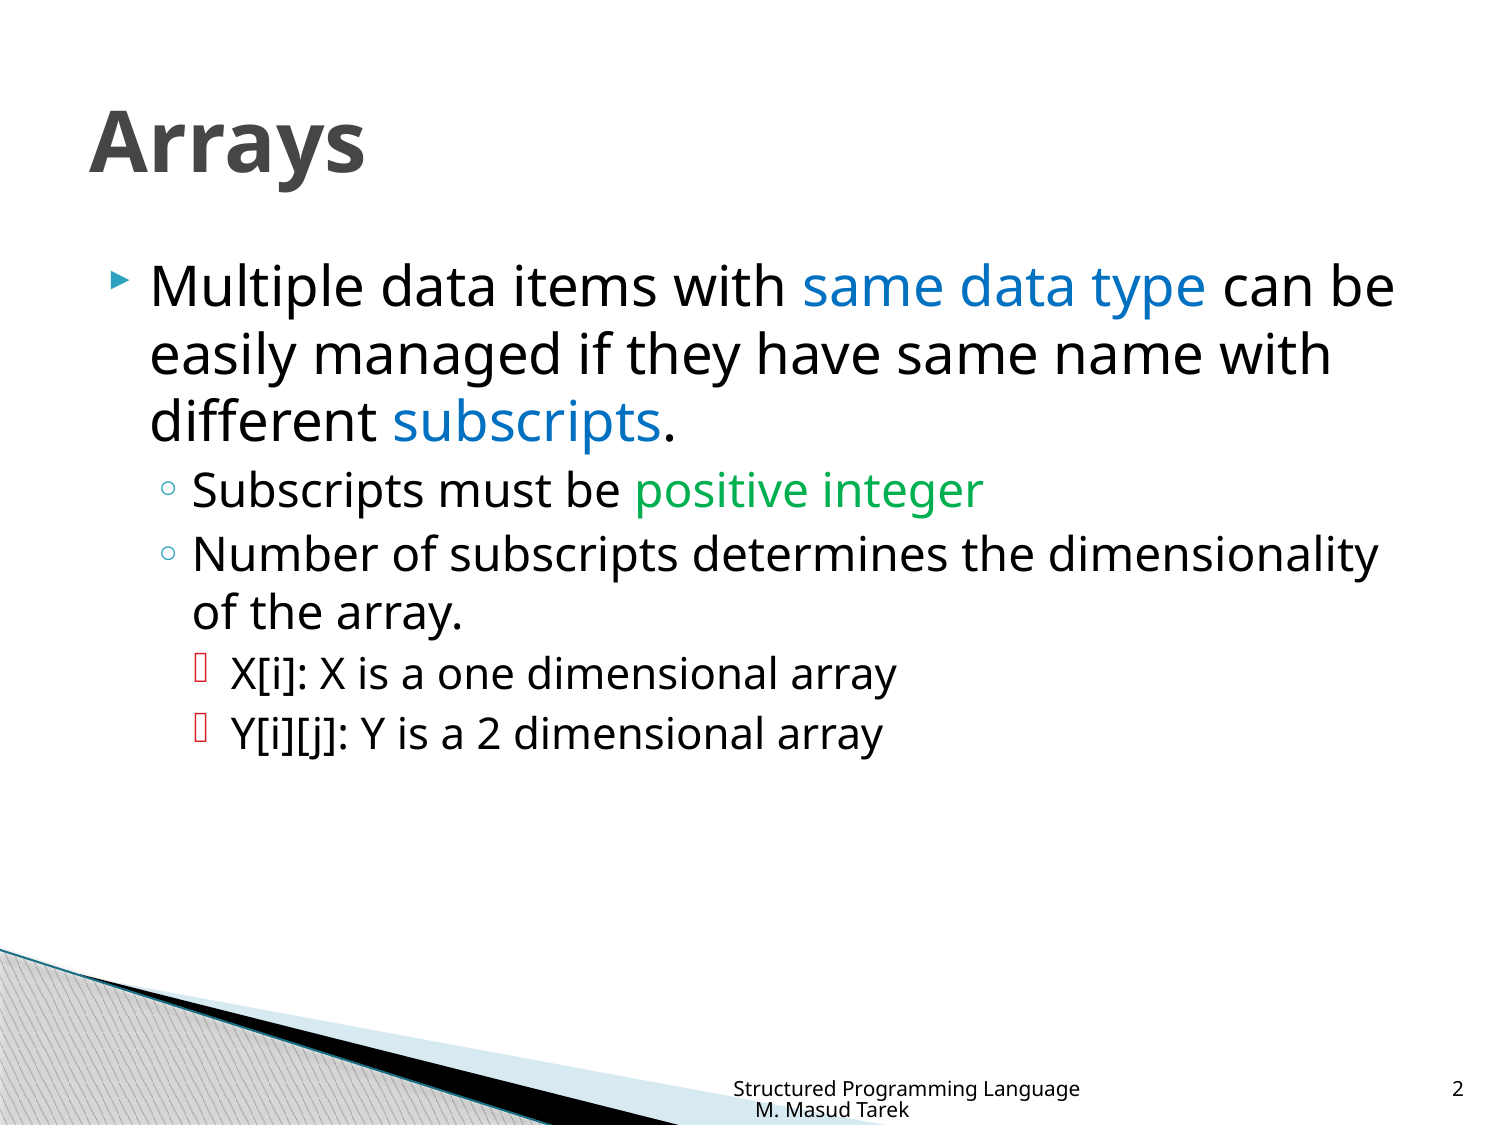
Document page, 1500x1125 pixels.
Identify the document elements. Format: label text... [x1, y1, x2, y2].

title Arrays [75, 45, 1425, 233]
slide_number 2 [1418, 1051, 1479, 1112]
list Multiple data items with same data type can be easily managed if they have same name with different subscripts. Subscripts must be positive integer Number of subscripts determines the dimensionality of the array. X[i]: X is a one dimensional array Y[i][j]: Y is a 2 dimensional array [75, 243, 1425, 986]
footer Structured Programming Language M. Masud Tarek [718, 1051, 1105, 1112]
